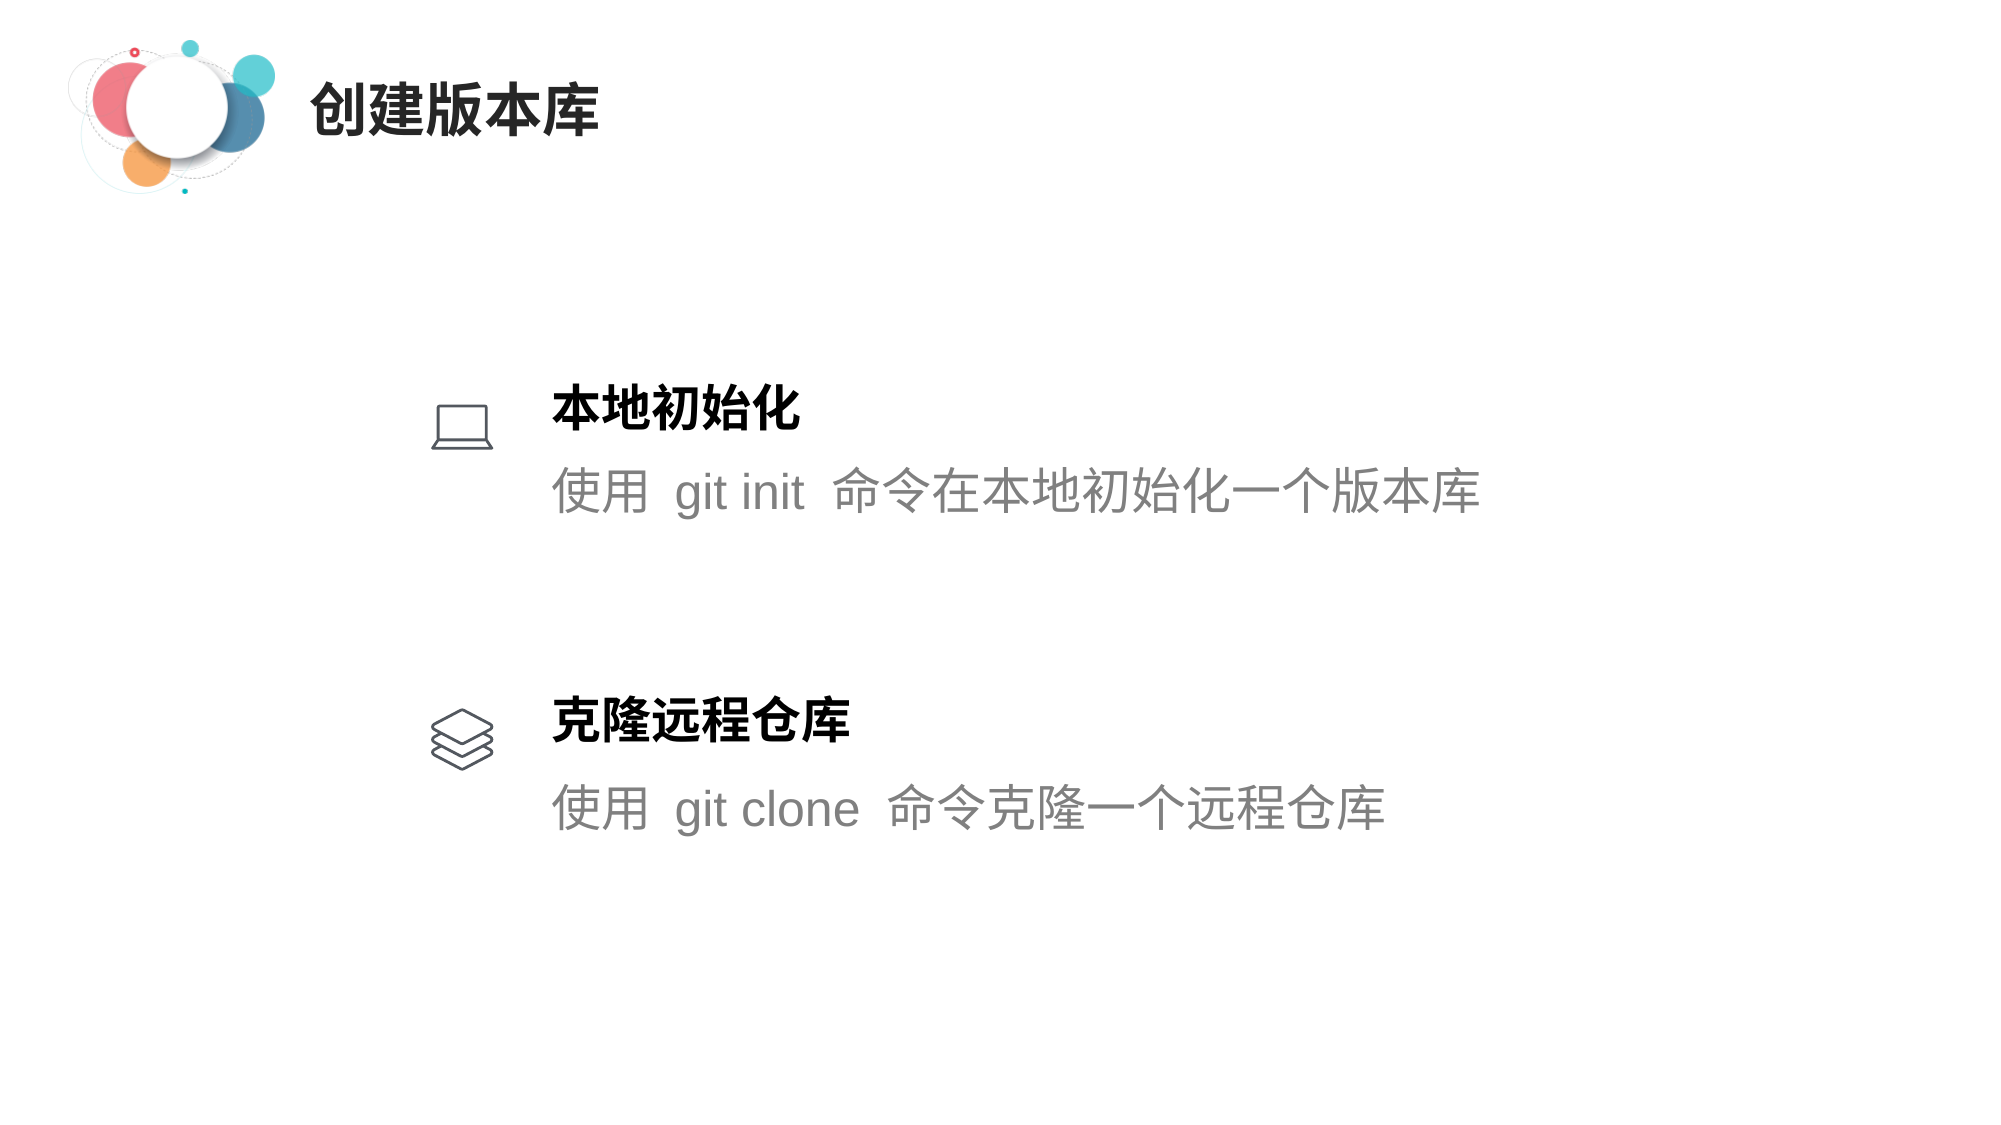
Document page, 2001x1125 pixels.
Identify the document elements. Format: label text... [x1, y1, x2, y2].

text_box [431, 404, 494, 450]
text_box [431, 708, 494, 771]
text_box 创建版本库 [294, 65, 616, 151]
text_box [536, 356, 1558, 528]
picture [68, 40, 275, 194]
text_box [536, 669, 1533, 846]
